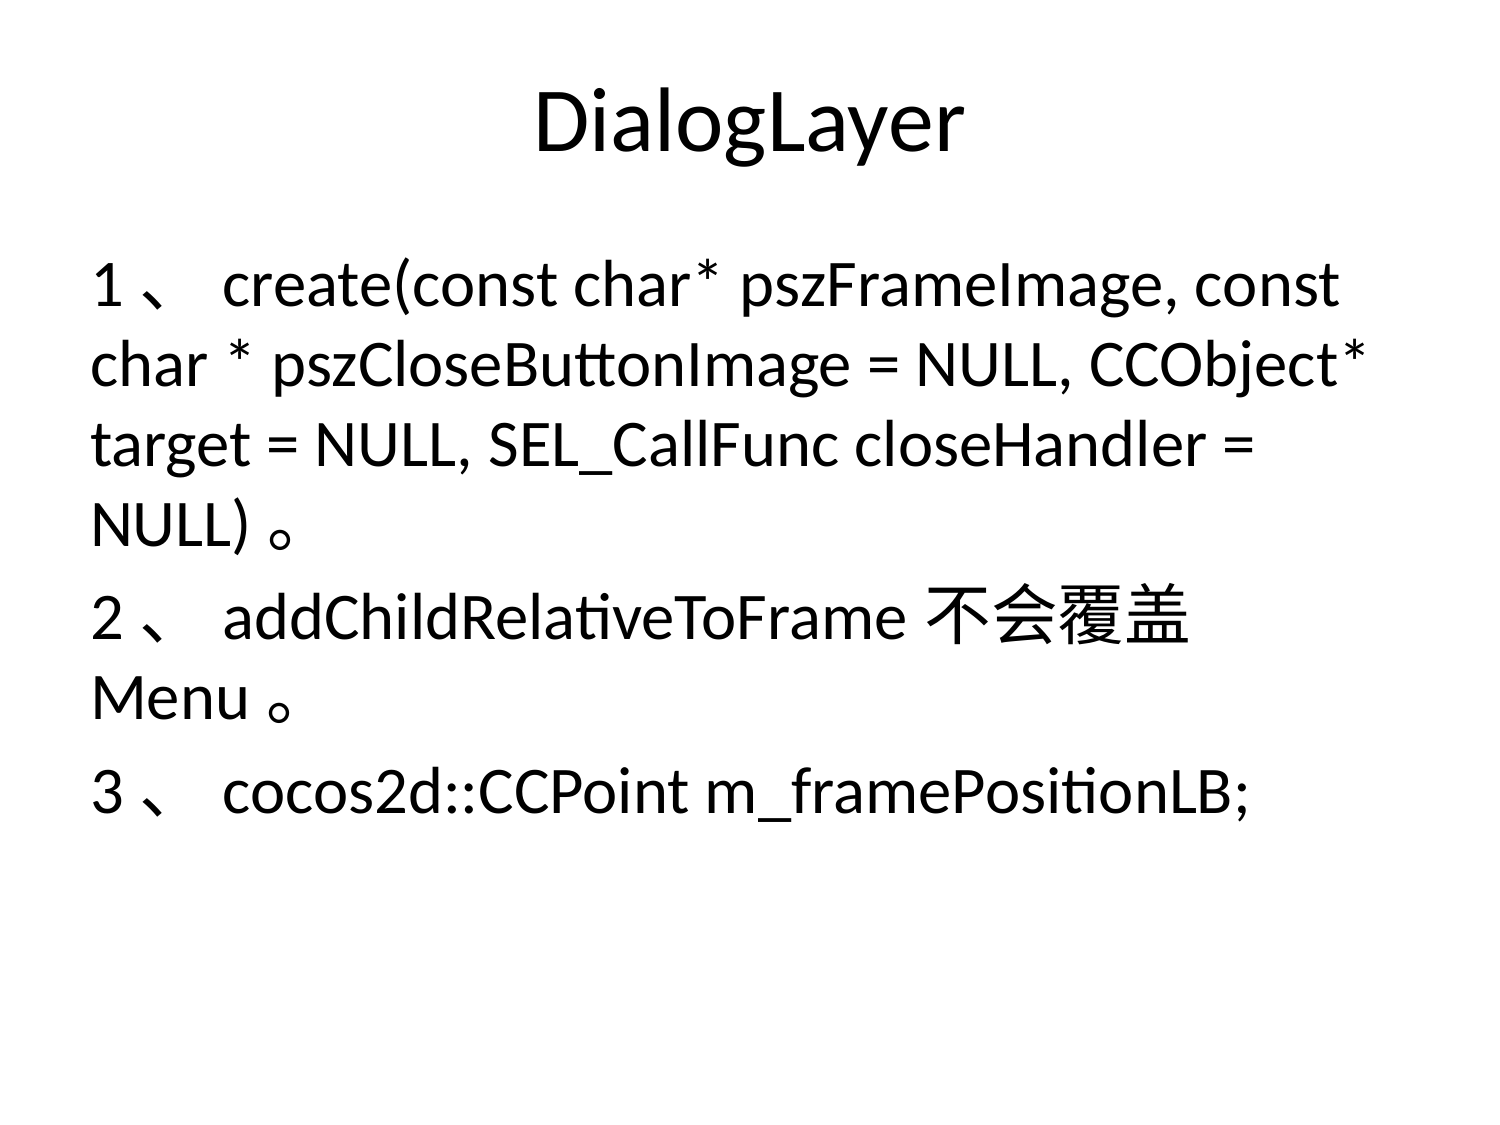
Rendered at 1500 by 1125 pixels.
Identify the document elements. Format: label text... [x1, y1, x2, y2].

list 1、create(const char* pszFrameImage, const char * pszCloseButtonImage = NULL, CCObject* target = NULL, SEL_CallFunc closeHandler = NULL)。 2、addChildRelativeToFrame不会覆盖Menu。 3、cocos2d::CCPoint m_framePositionLB; [75, 231, 1425, 1005]
title DialogLayer [75, 45, 1425, 185]
